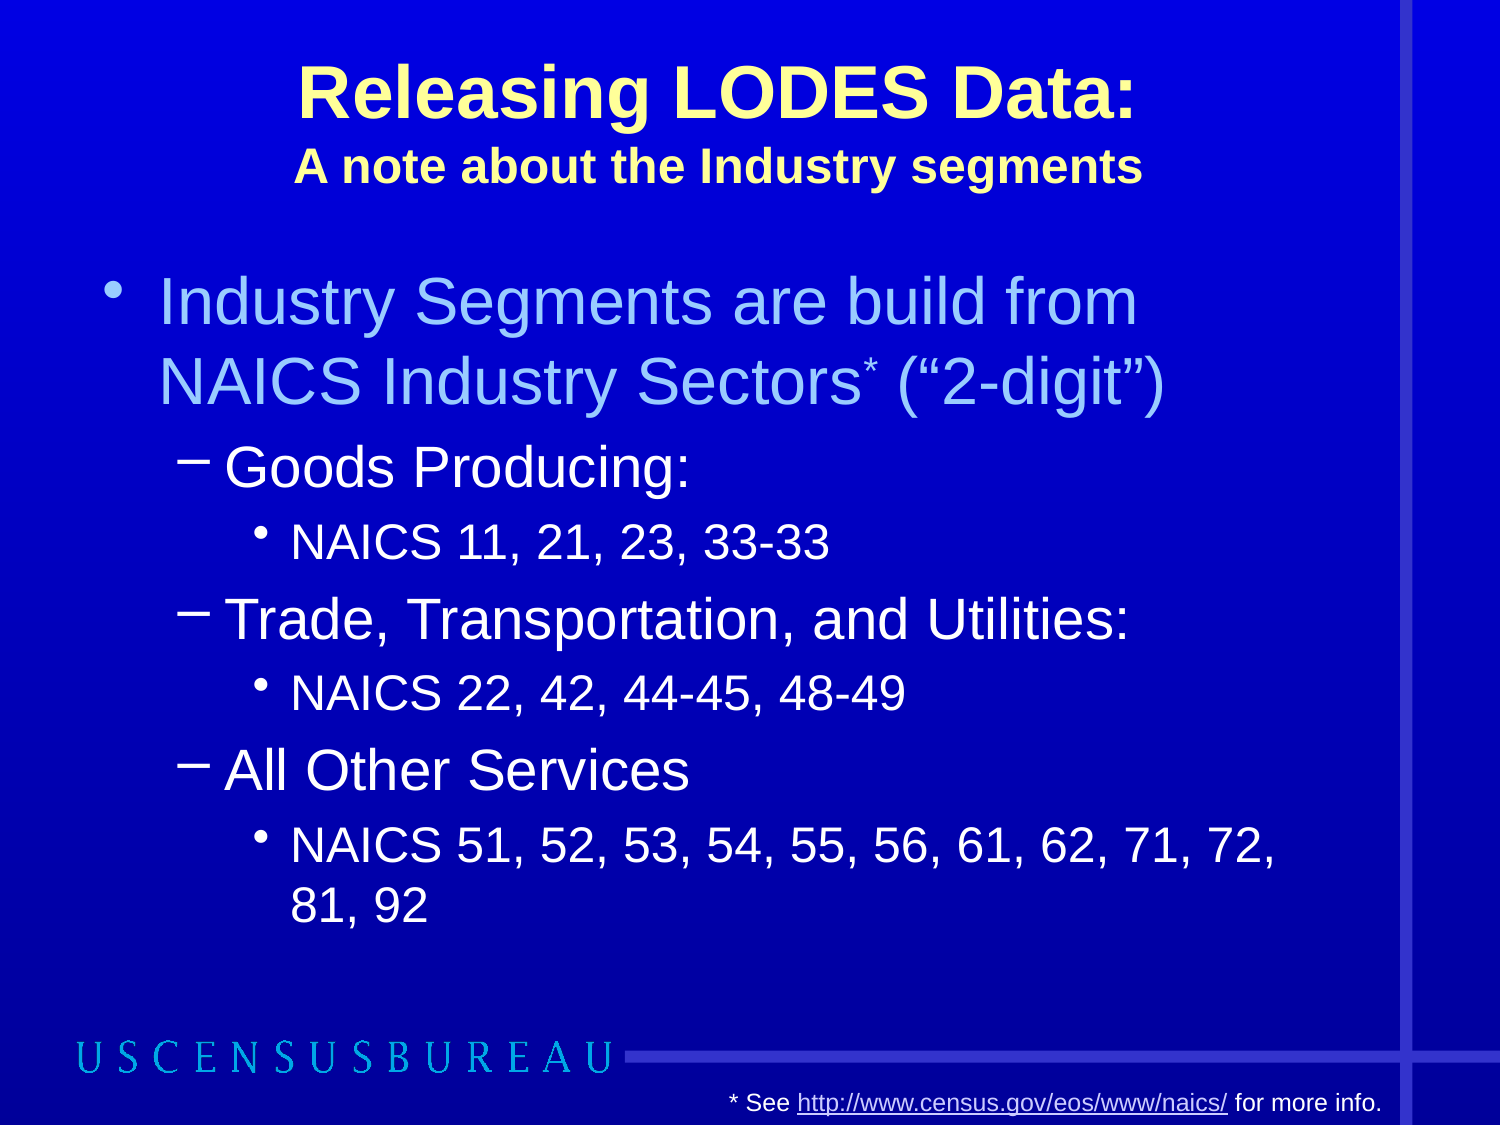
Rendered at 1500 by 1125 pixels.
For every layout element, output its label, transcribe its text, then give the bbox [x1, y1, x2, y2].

title Releasing LODES Data: A note about the Industry segments [87, 24, 1351, 213]
text_box * See http://www.census.gov/eos/www/naics/ for more info. [714, 1079, 1398, 1125]
list Industry Segments are build from NAICS Industry Sectors* (“2-digit”) Goods Producing: NAICS 11, 21, 23, 33-33 Trade, Transportation, and Utilities: NAICS 22, 42, 44-45, 48-49 All Other Services NAICS 51, 52, 53, 54, 55, 56, 61, 62, 71, 72, 81, 92 [87, 249, 1351, 901]
picture [75, 1037, 613, 1076]
